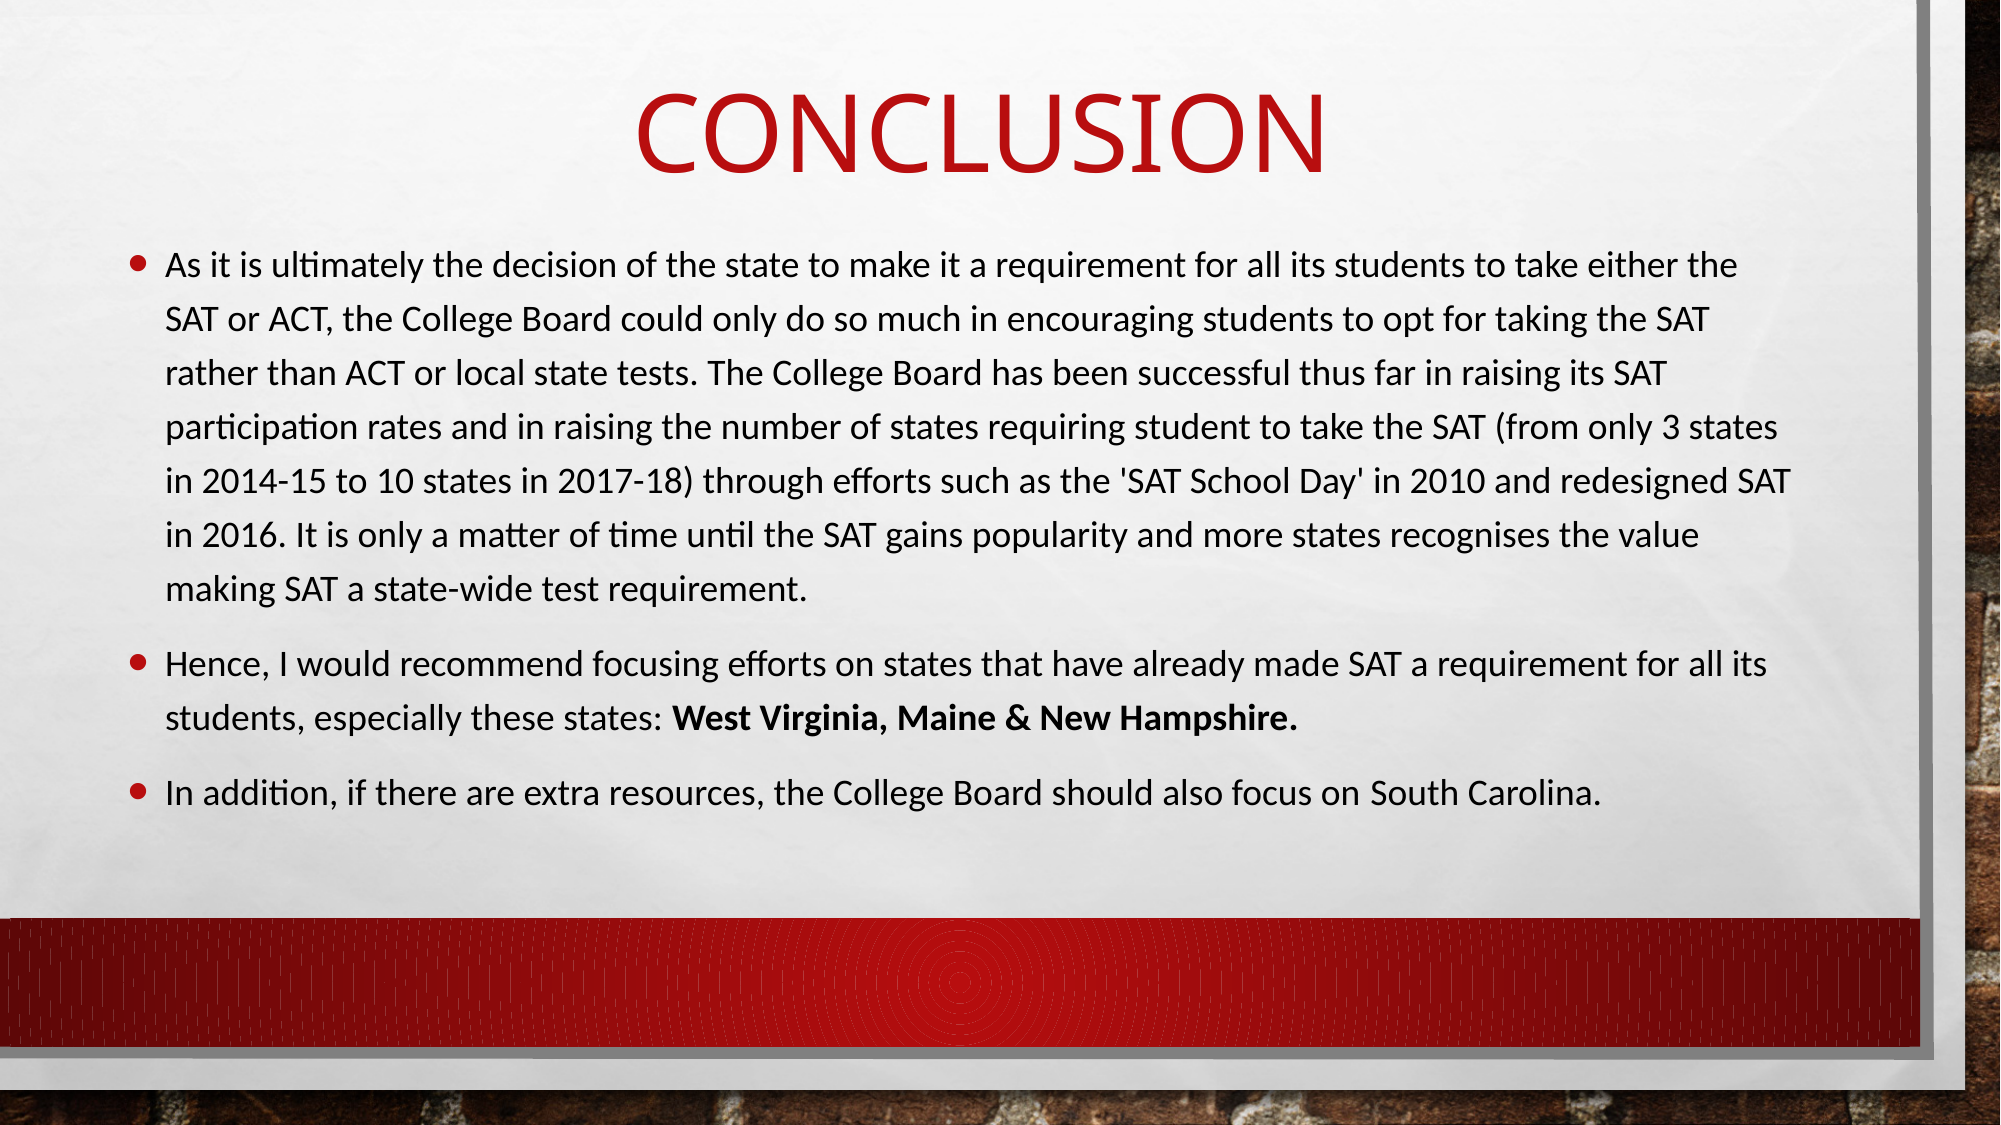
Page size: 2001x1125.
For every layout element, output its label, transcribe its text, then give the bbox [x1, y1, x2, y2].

picture [0, 0, 2000, 1125]
list As it is ultimately the decision of the state to make it a requirement for all its students to take either the SAT or ACT, the College Board could only do so much in encouraging students to opt for taking the SAT rather than ACT or local state tests. The College Board has been successful thus far in raising its SAT participation rates and in raising the number of states requiring student to take the SAT (from only 3 states in 2014-15 to 10 states in 2017-18) through efforts such as the 'SAT School Day' in 2010 and redesigned SAT in 2016. It is only a matter of time until the SAT gains popularity and more states recognises the value making SAT a state-wide test requirement. Hence, I would recommend focusing efforts on states that have already made SAT a requirement for all its students, especially these states: West Virginia, Maine & New Hampshire. In addition, if there are extra resources, the College Board should also focus on South Carolina. [112, 168, 1817, 956]
title Conclusion [0, 43, 1966, 232]
